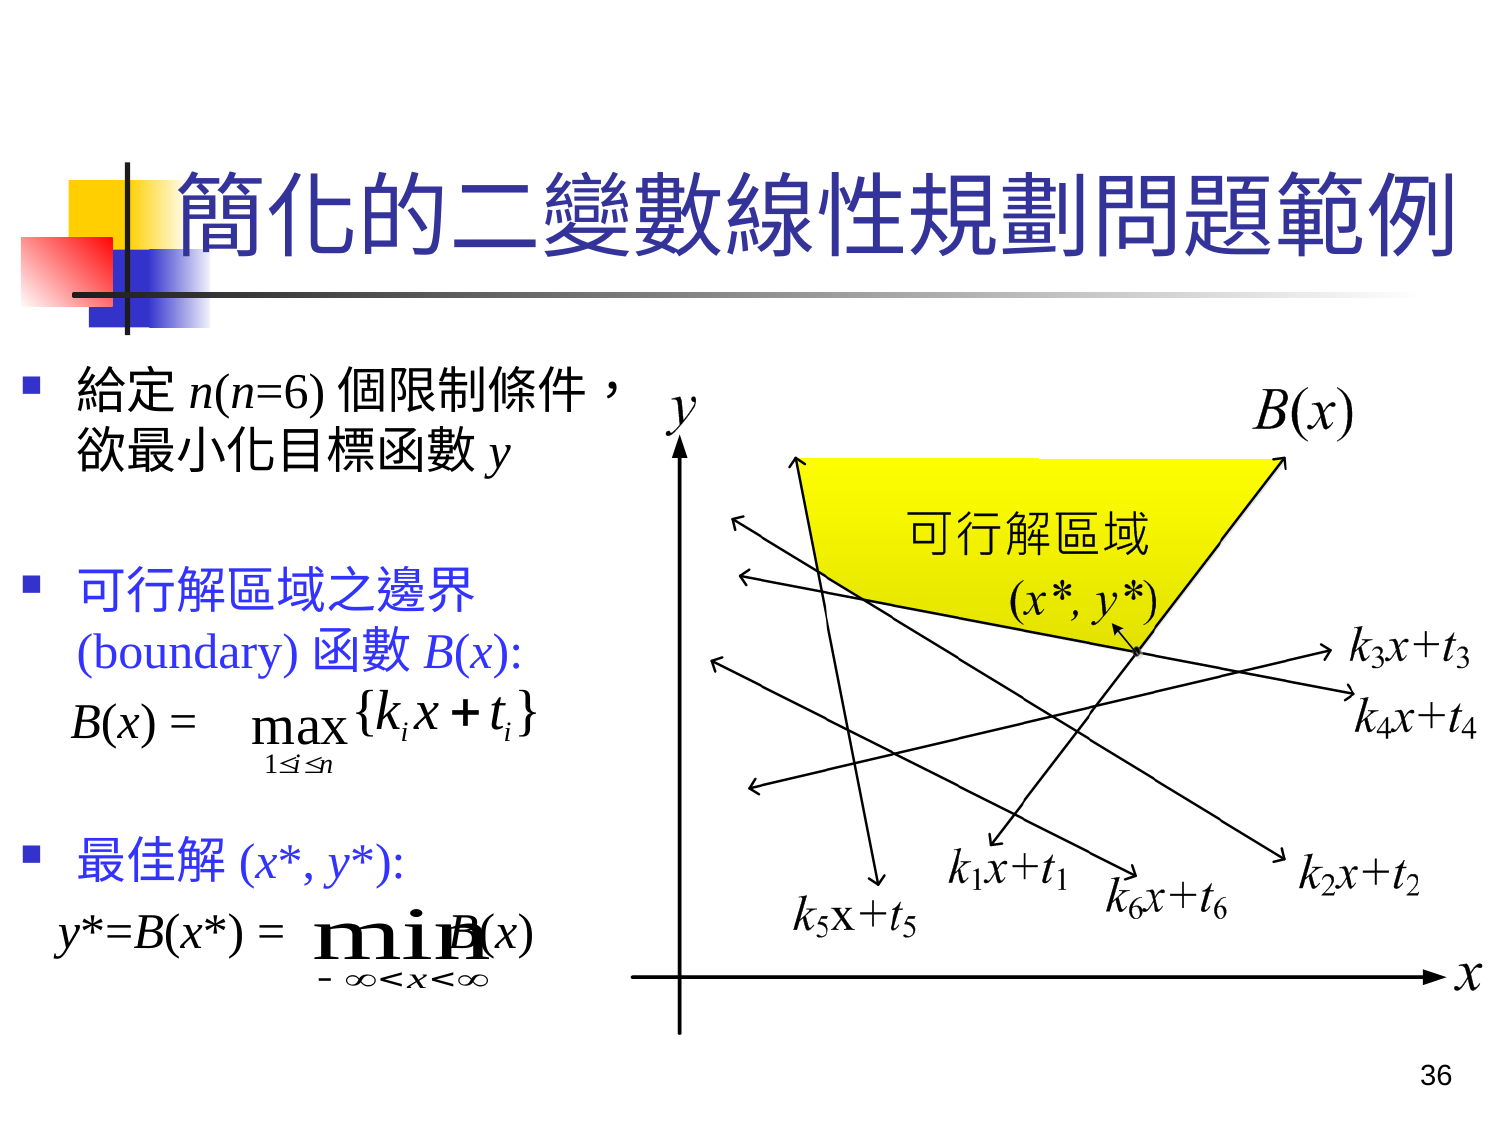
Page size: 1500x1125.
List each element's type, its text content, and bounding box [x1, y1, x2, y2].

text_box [243, 680, 547, 782]
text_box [300, 892, 507, 998]
title 簡化的二變數線性規劃問題範例 [159, 35, 1500, 275]
text_box 給定n(n=6)個限制條件， 欲最小化目標函數y 可行解區域之邊界(boundary)函數B(x): B(x) = 最佳解(x*, y*): y*=B(x*) = B(x) [5, 351, 691, 1059]
slide_number 36 [1154, 1044, 1468, 1100]
picture [630, 360, 1483, 1036]
